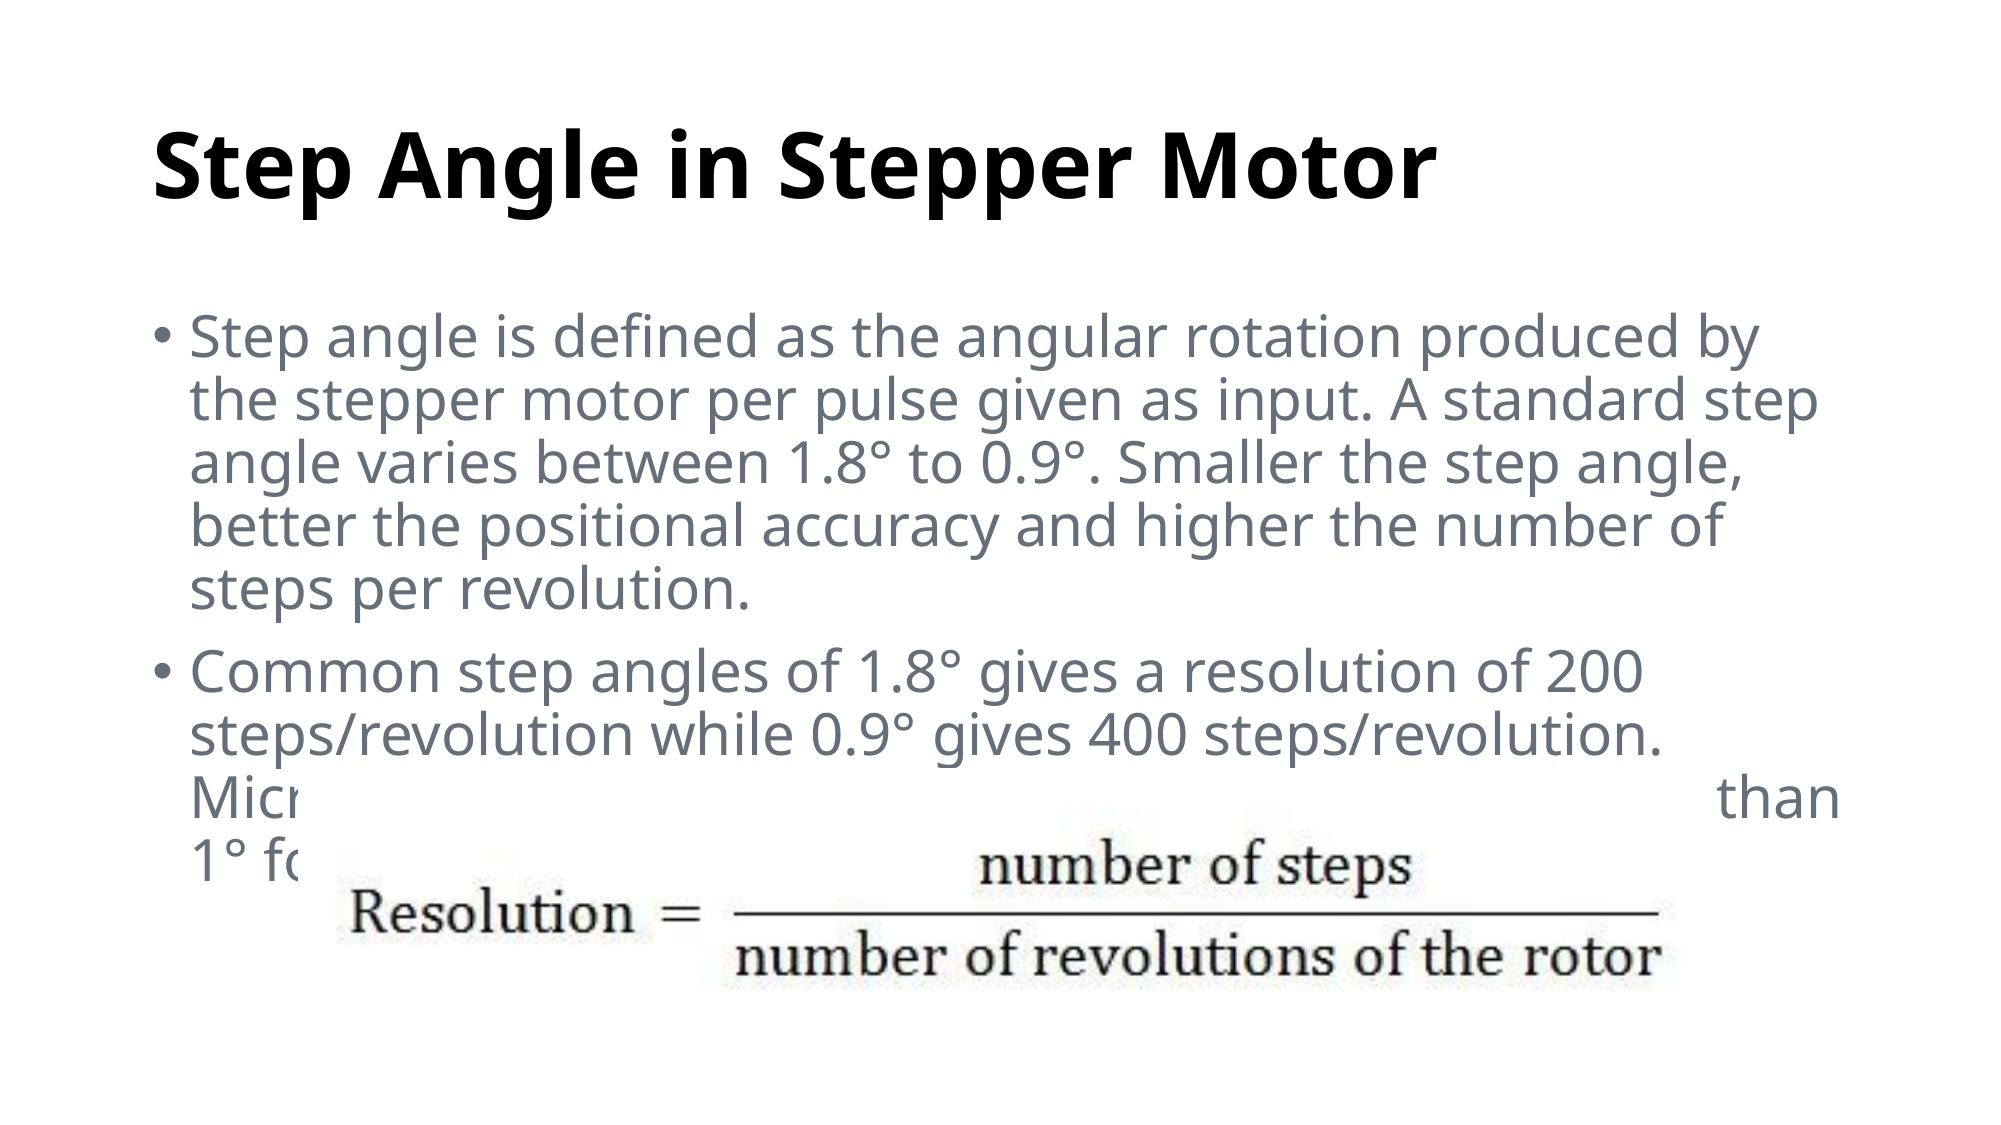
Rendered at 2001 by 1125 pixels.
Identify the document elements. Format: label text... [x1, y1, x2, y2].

list Step angle is defined as the angular rotation produced by the stepper motor per pulse given as input. A standard step angle varies between 1.8° to 0.9°. Smaller the step angle, better the positional accuracy and higher the number of steps per revolution. Common step angles of 1.8° gives a resolution of 200 steps/revolution while 0.9° gives 400 steps/revolution. Microstepping techniques can produce step angles less than 1° for high precision applications. [137, 299, 1863, 1014]
title Step Angle in Stepper Motor [137, 59, 1863, 278]
picture [298, 768, 1702, 1036]
